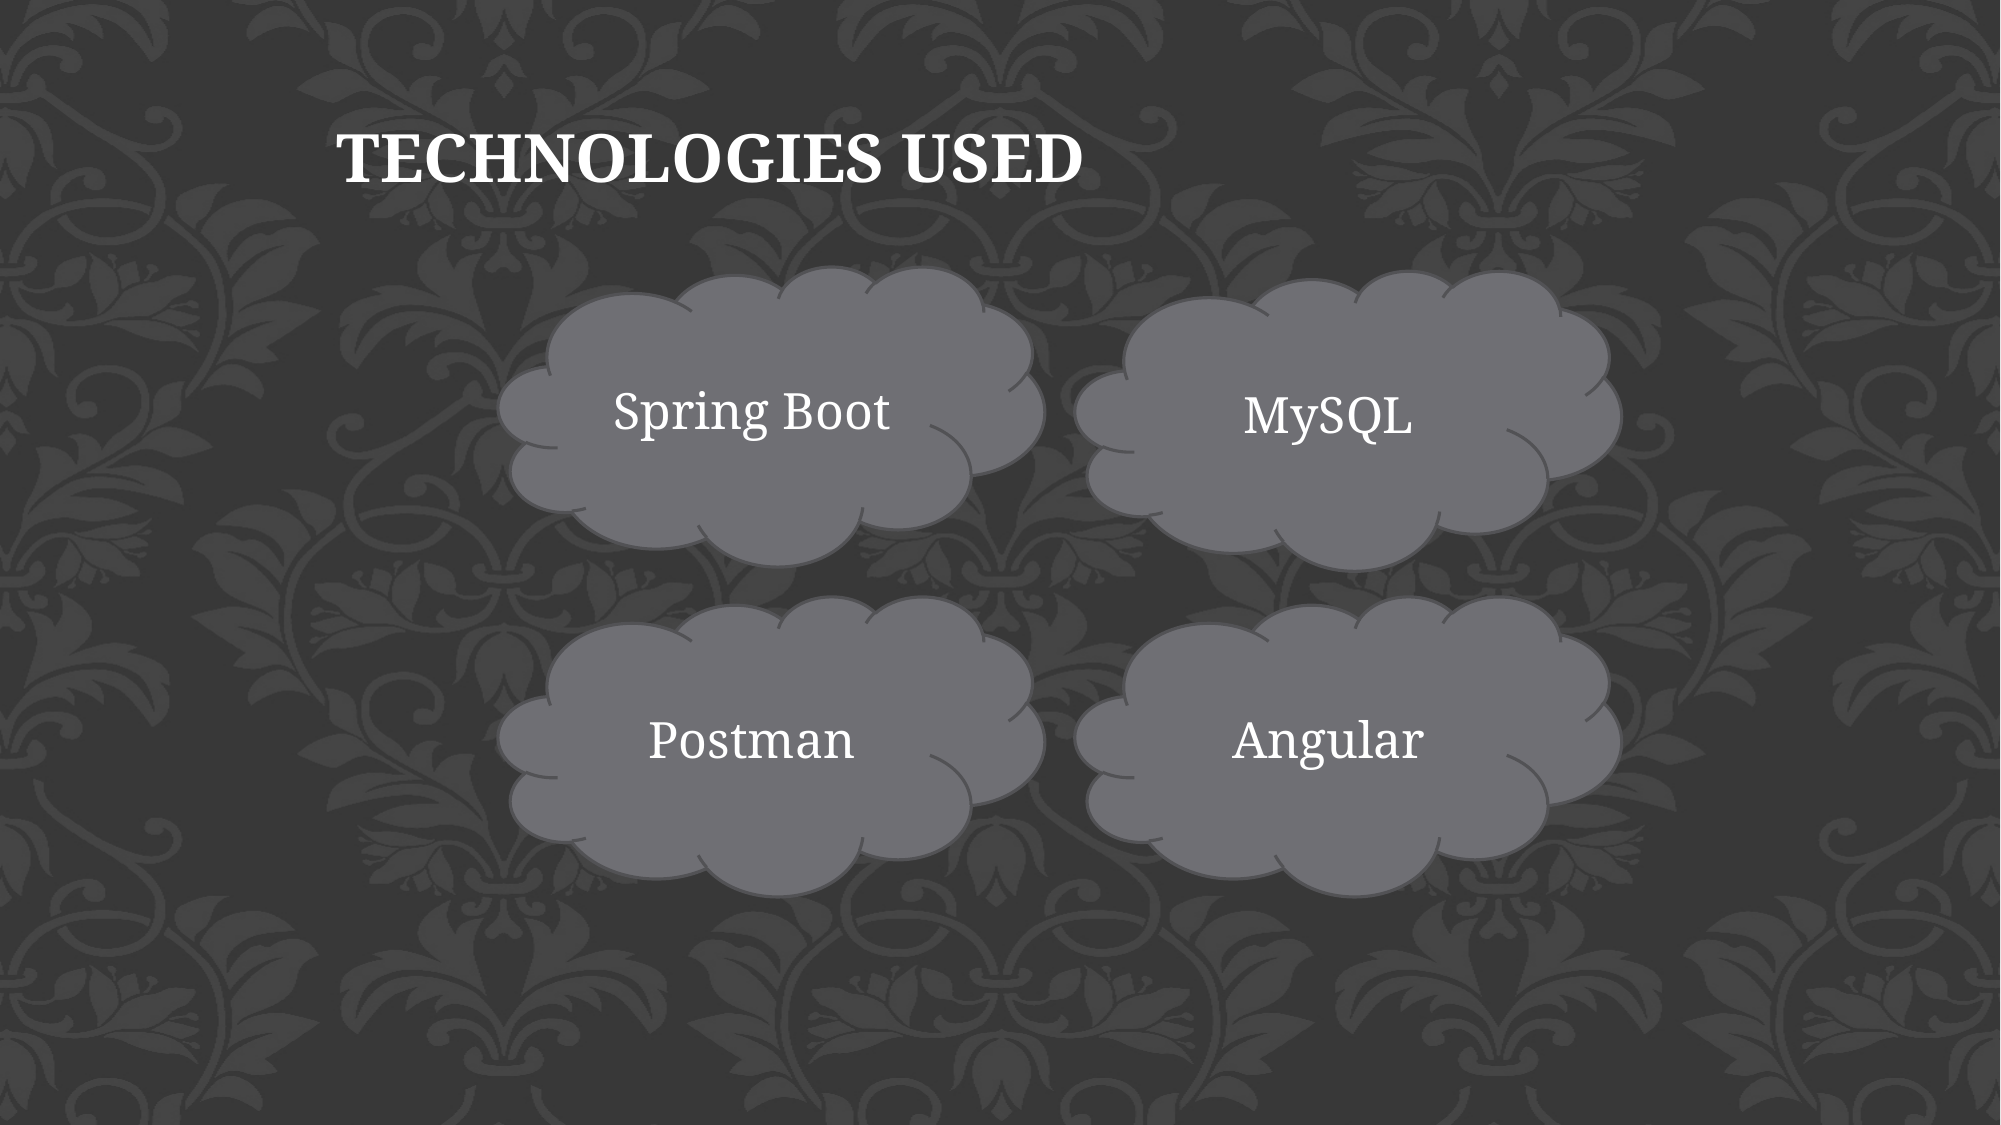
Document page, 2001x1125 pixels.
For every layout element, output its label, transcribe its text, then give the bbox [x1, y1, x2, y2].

text_box Angular [1073, 595, 1624, 899]
text_box Spring Boot [496, 265, 1047, 569]
text_box Postman [496, 595, 1047, 899]
text_box MySQL [1073, 269, 1624, 573]
text_box TECHNOLOGIES USED [322, 108, 1101, 203]
